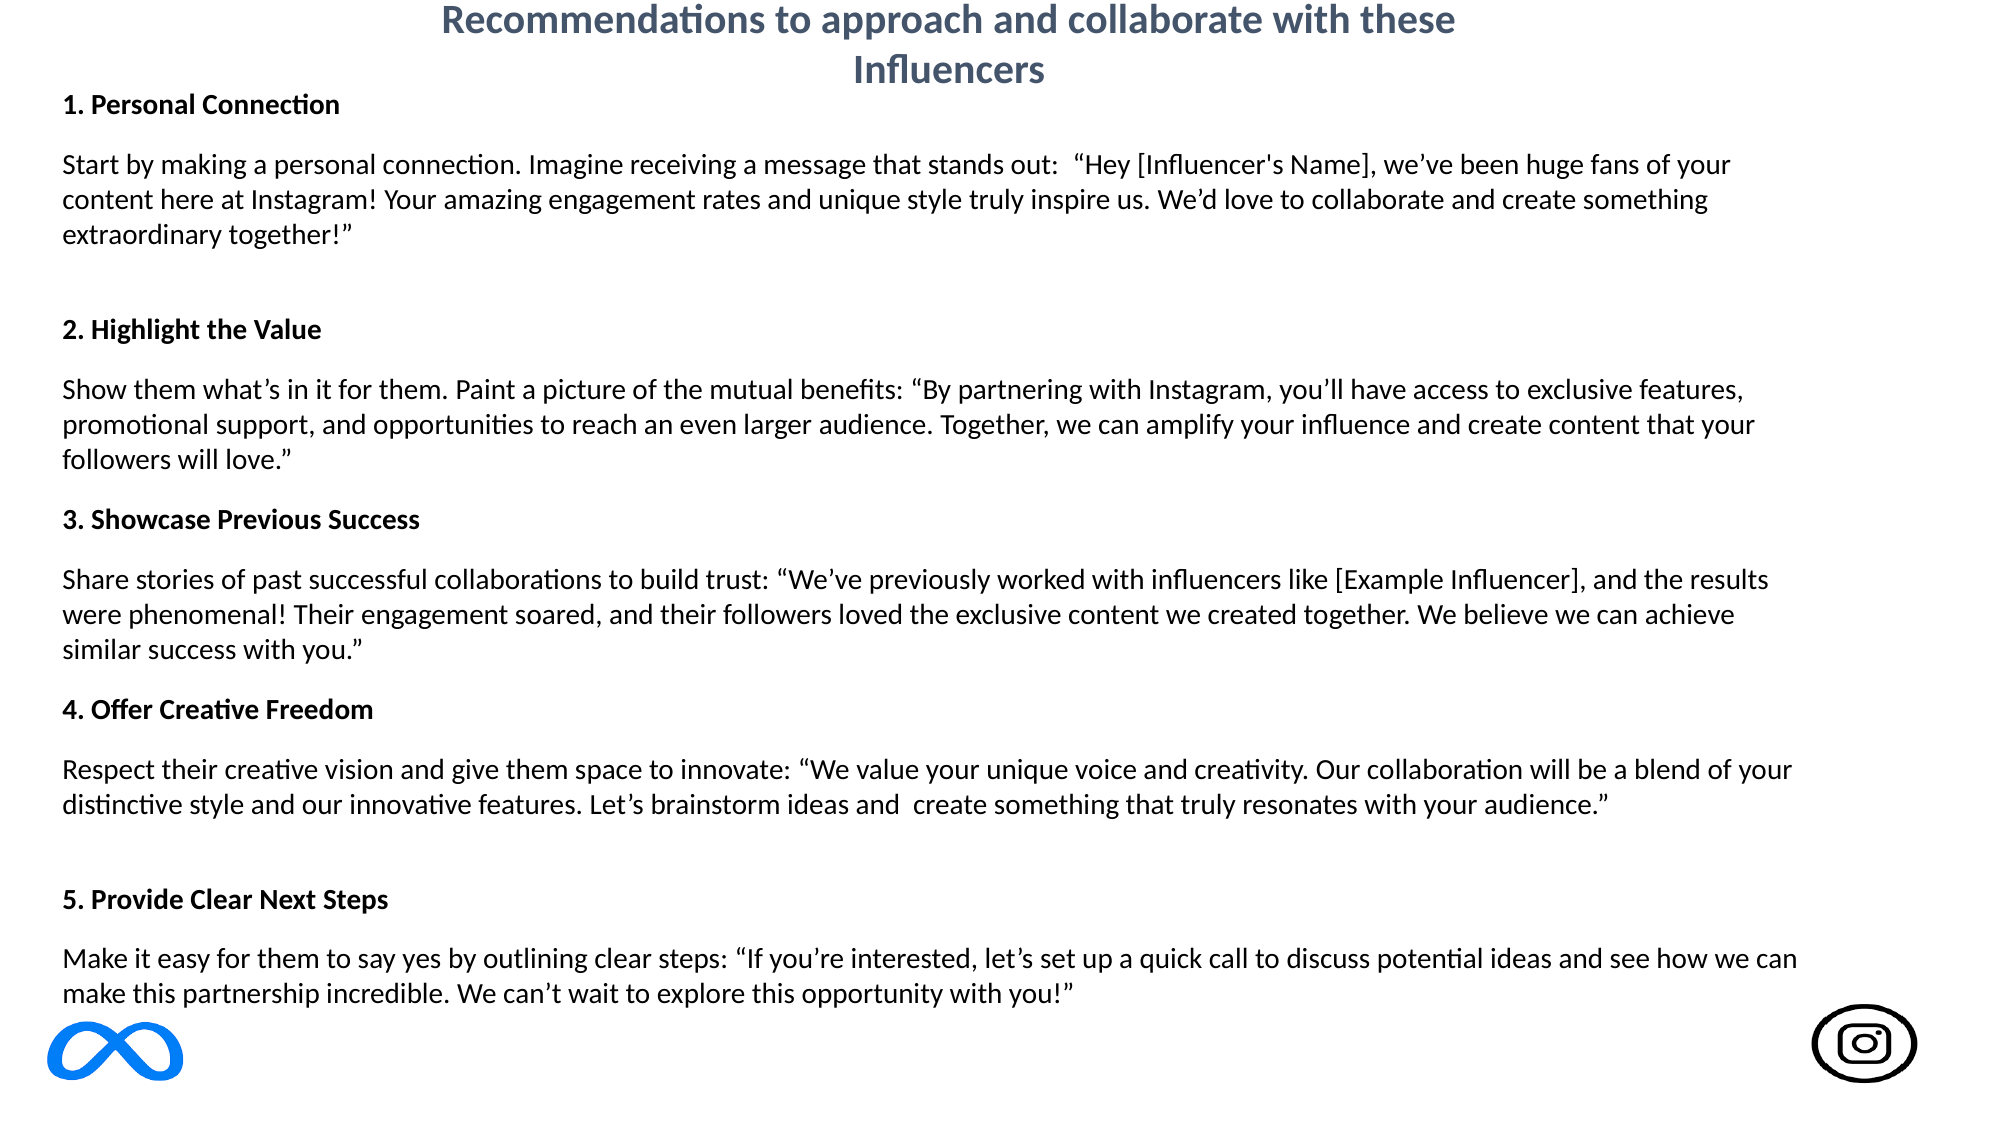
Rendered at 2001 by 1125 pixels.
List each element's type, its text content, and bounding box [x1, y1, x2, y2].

picture [0, 977, 226, 1125]
text_box 1. Personal Connection Start by making a personal connection. Imagine receiving a message that stands out: “Hey [Influencer's Name], we’ve been huge fans of your content here at Instagram! Your amazing engagement rates and unique style truly inspire us. We’d love to collaborate and create something extraordinary together!” 2. Highlight the Value Show them what’s in it for them. Paint a picture of the mutual benefits: “By partnering with Instagram, you’ll have access to exclusive features, promotional support, and opportunities to reach an even larger audience. Together, we can amplify your influence and create content that your followers will love.” 3. Showcase Previous Success Share stories of past successful collaborations to build trust: “We’ve previously worked with influencers like [Example Influencer], and the results were phenomenal! Their engagement soared, and their followers loved the exclusive content we created together. We believe we can achieve similar success with you.” 4. Offer Creative Freedom Respect their creative vision and give them space to innovate: “We value your unique voice and creativity. Our collaboration will be a blend of your distinctive style and our innovative features. Let’s brainstorm ideas and create something that truly resonates with your audience.” 5. Provide Clear Next Steps Make it easy for them to say yes by outlining clear steps: “If you’re interested, let’s set up a quick call to discuss potential ideas and see how we can make this partnership incredible. We can’t wait to explore this opportunity with you!” [47, 78, 1816, 1018]
text_box Recommendations to approach and collaborate with these Influencers [409, 0, 1489, 78]
picture [1751, 953, 1979, 1125]
